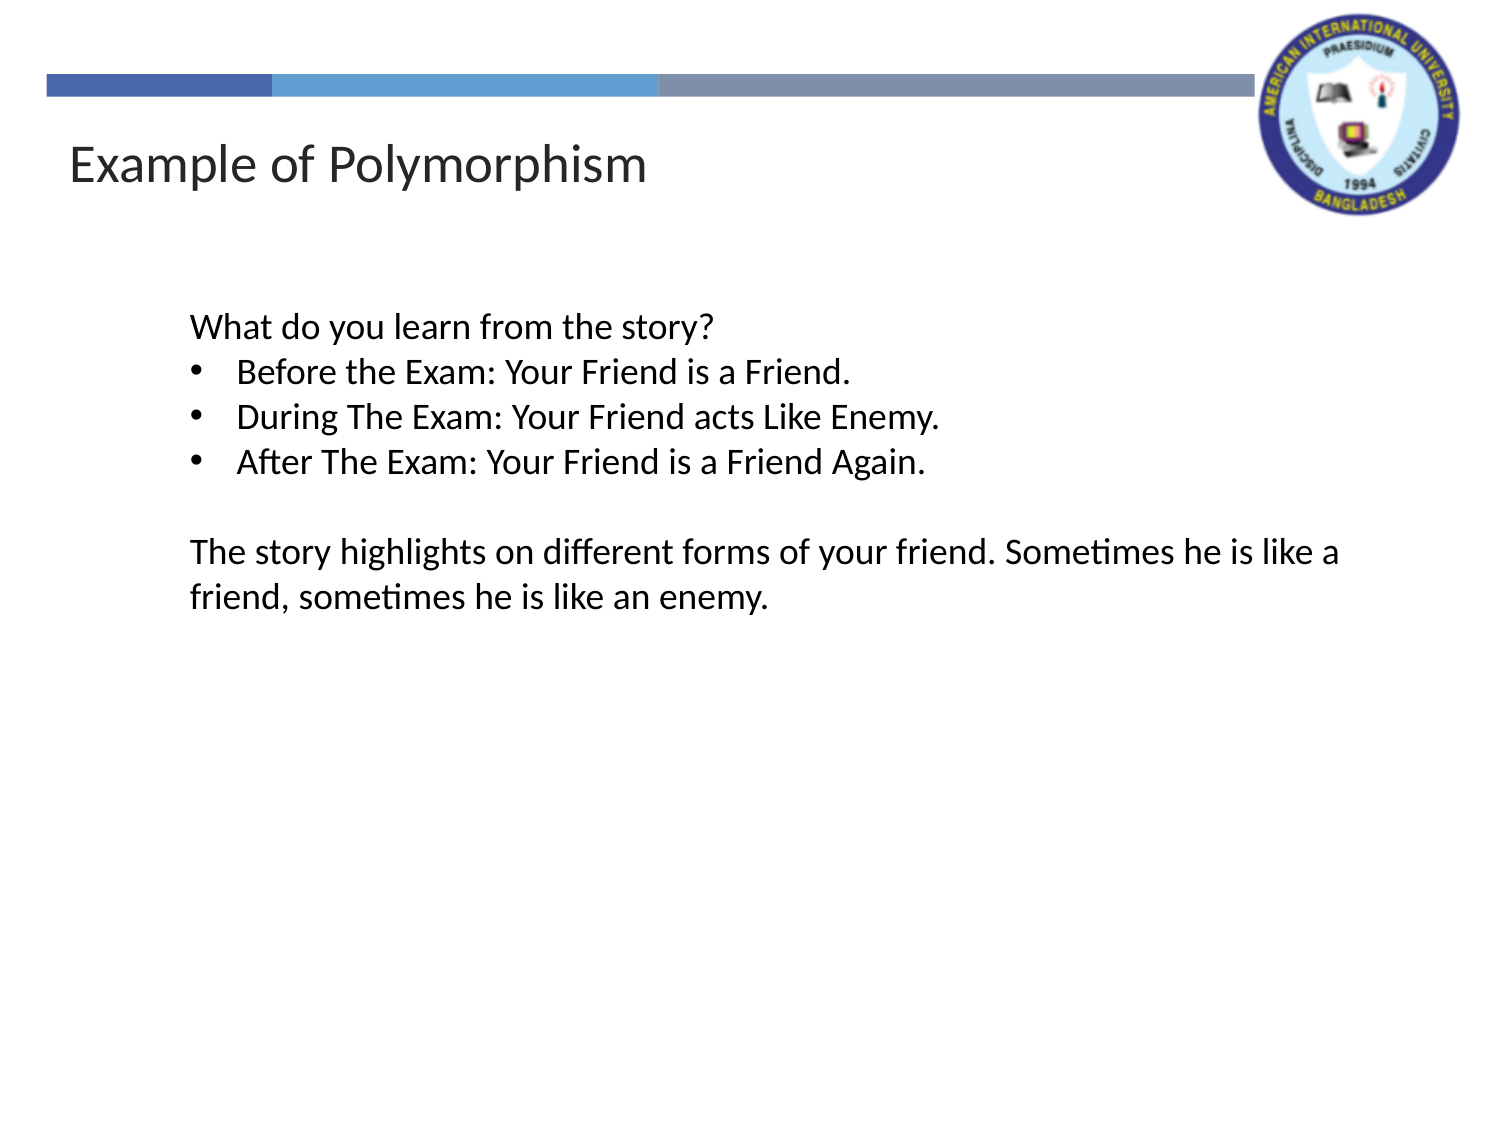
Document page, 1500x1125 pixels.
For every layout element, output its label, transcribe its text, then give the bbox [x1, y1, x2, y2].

text_box What do you learn from the story? Before the Exam: Your Friend is a Friend. During The Exam: Your Friend acts Like Enemy. After The Exam: Your Friend is a Friend Again. The story highlights on different forms of your friend. Sometimes he is like a friend, sometimes he is like an enemy. [174, 294, 1406, 670]
picture [1254, 9, 1465, 221]
text_box Example of Polymorphism [55, 119, 1129, 201]
